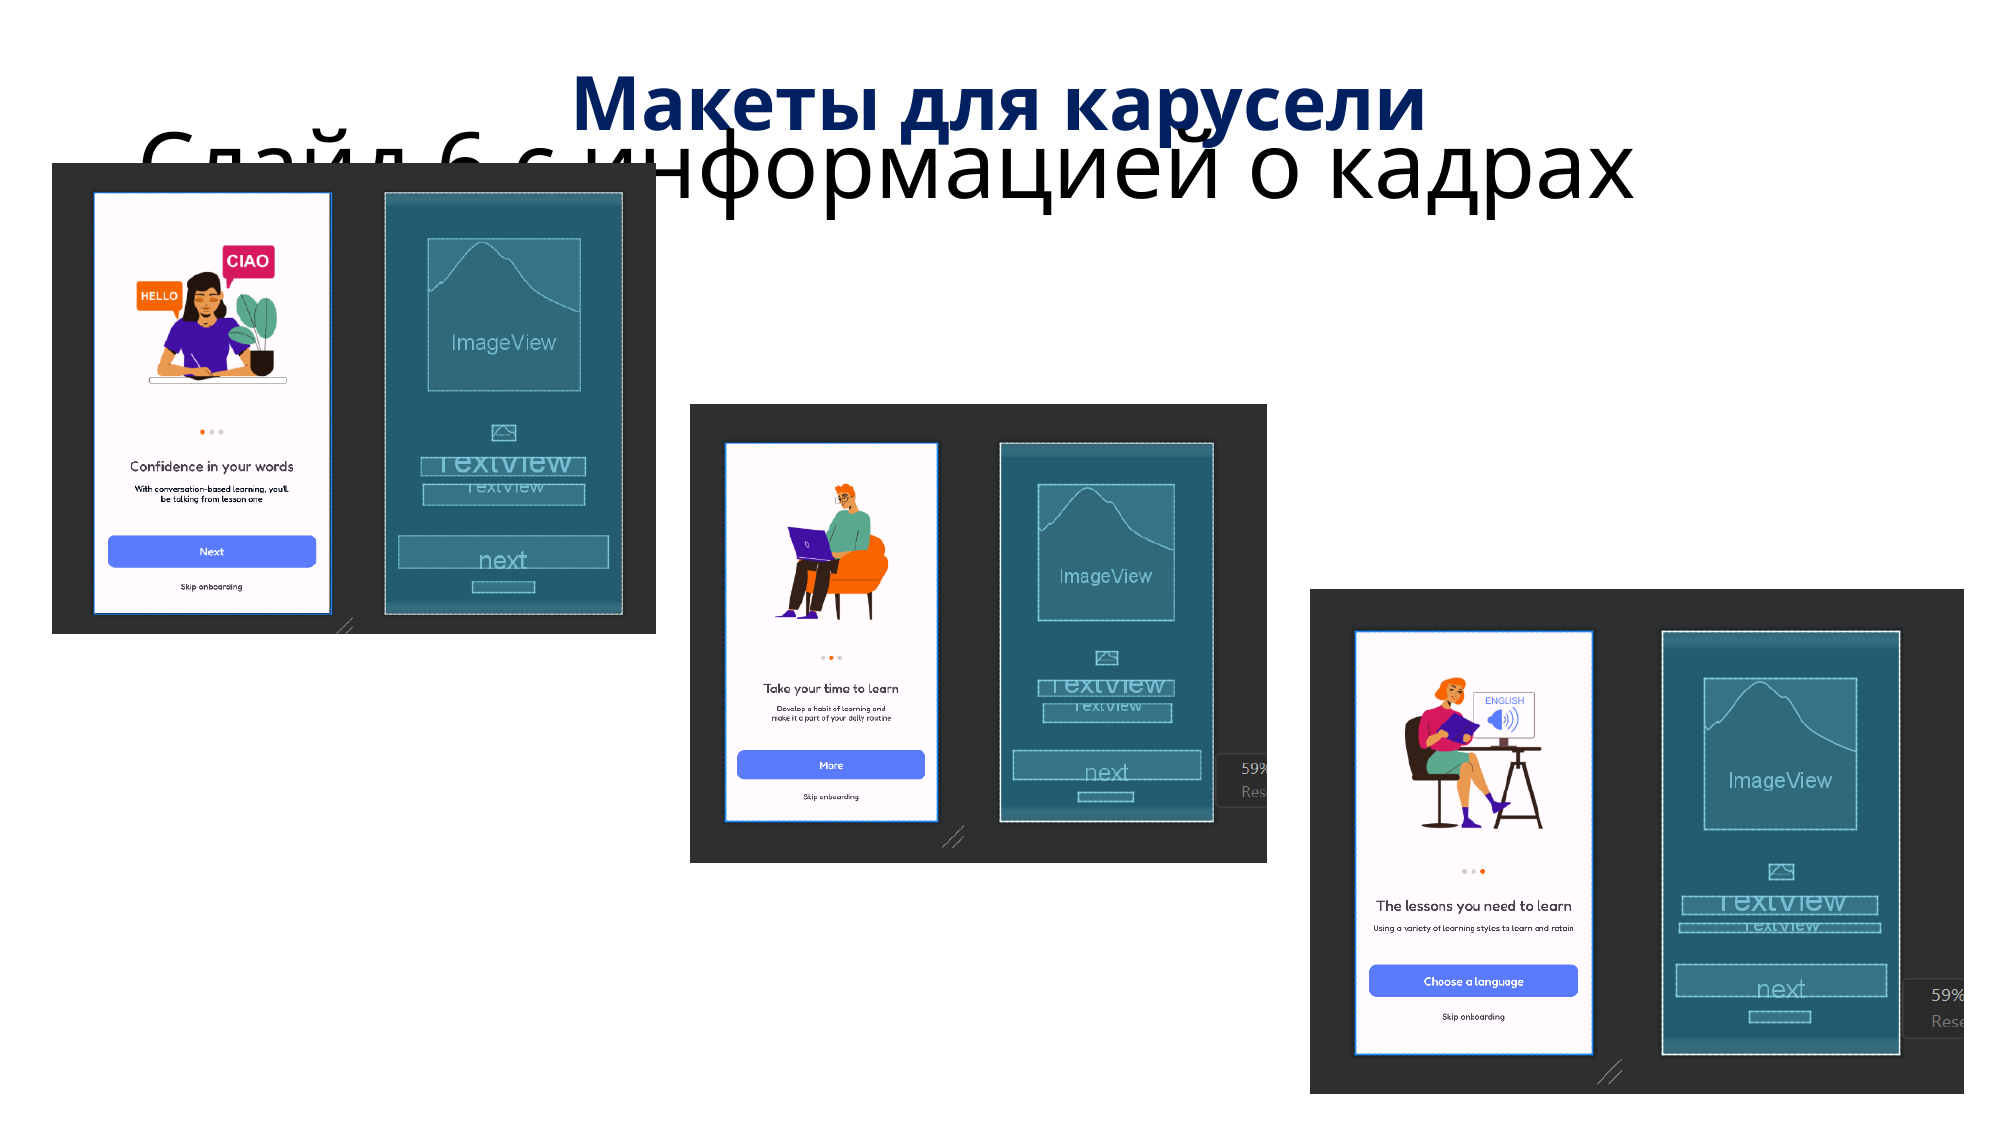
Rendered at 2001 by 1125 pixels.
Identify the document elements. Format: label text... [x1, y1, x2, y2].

title Слайд 6 с информацией о кадрах [137, 59, 1863, 278]
picture [52, 163, 656, 634]
picture [1309, 589, 1964, 1094]
picture [690, 404, 1267, 863]
